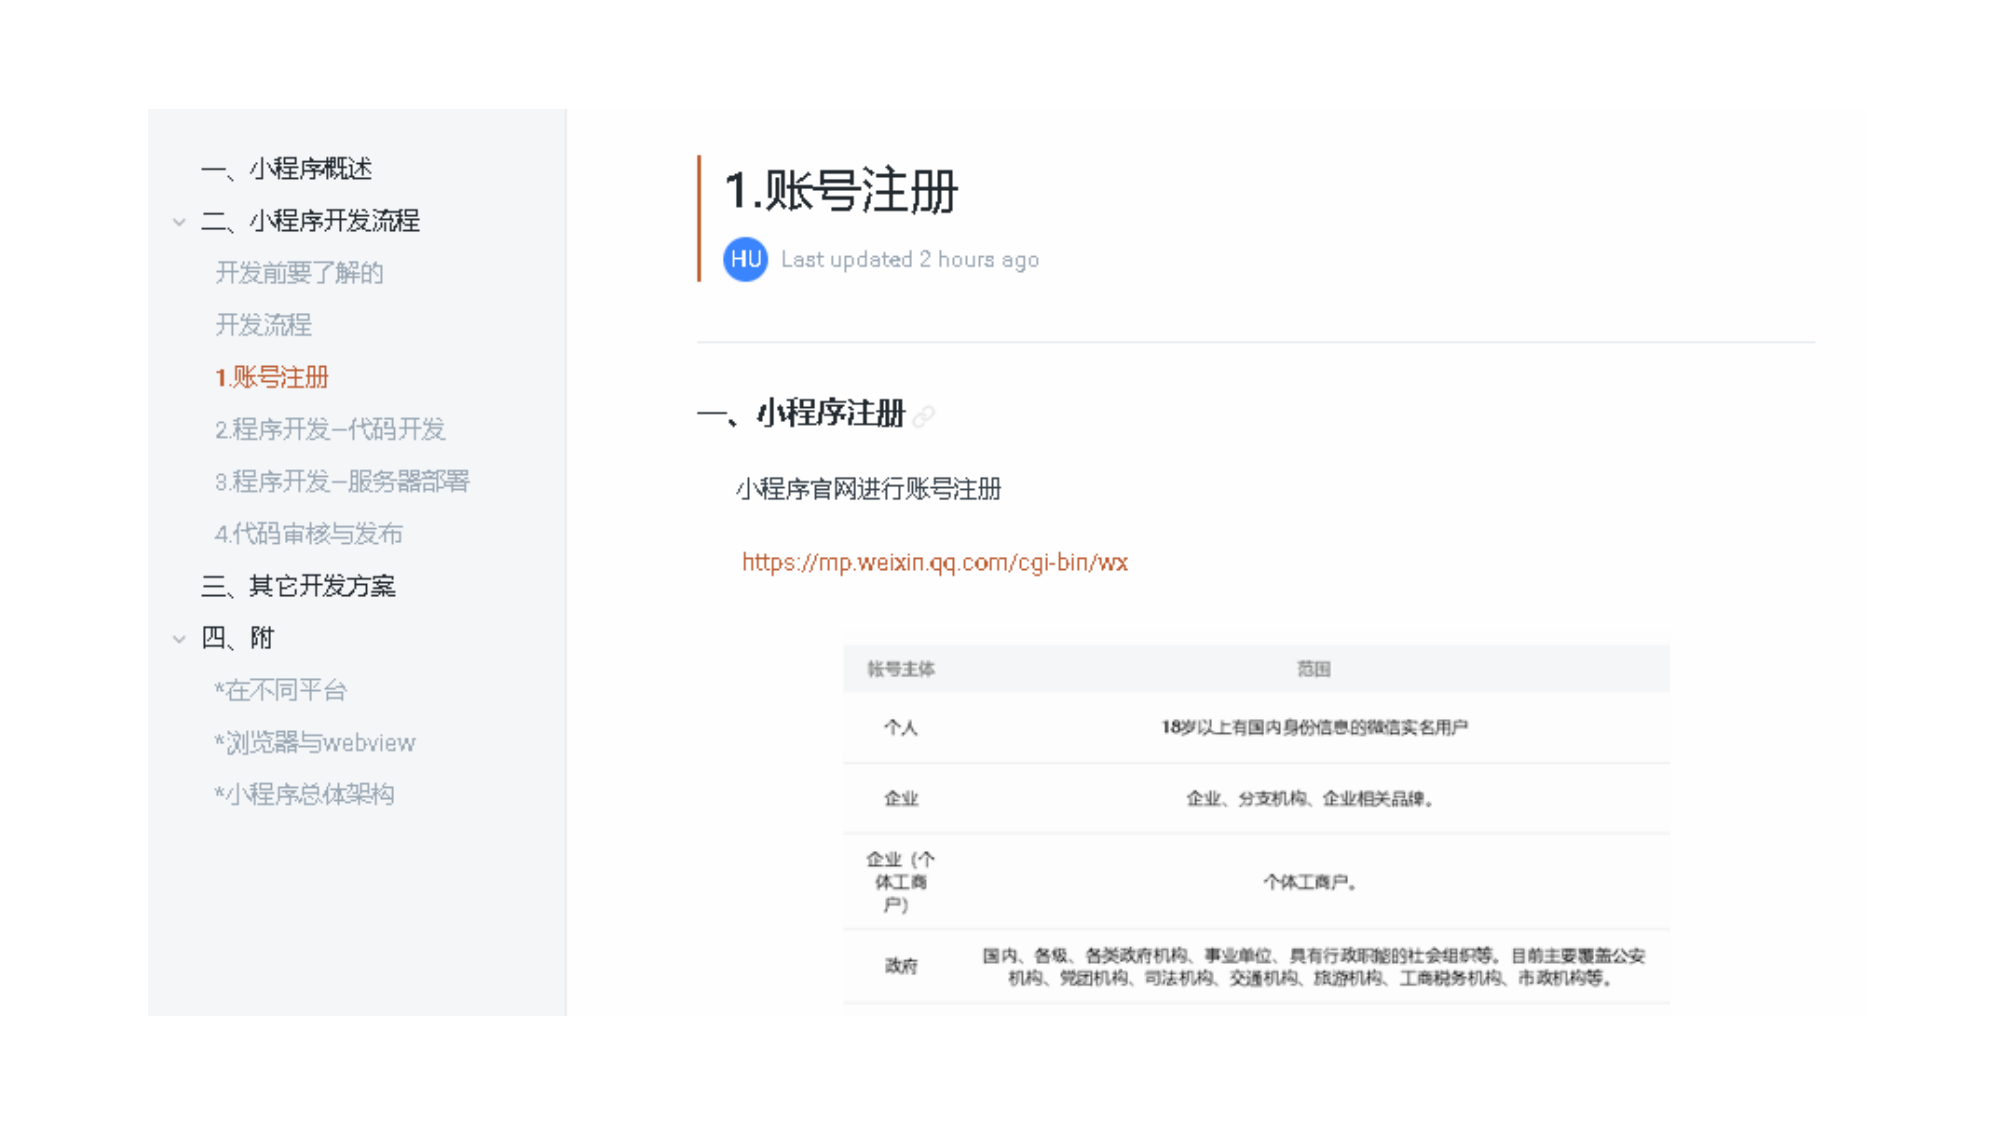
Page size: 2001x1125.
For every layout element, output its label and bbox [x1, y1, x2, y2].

picture [148, 108, 1866, 1016]
